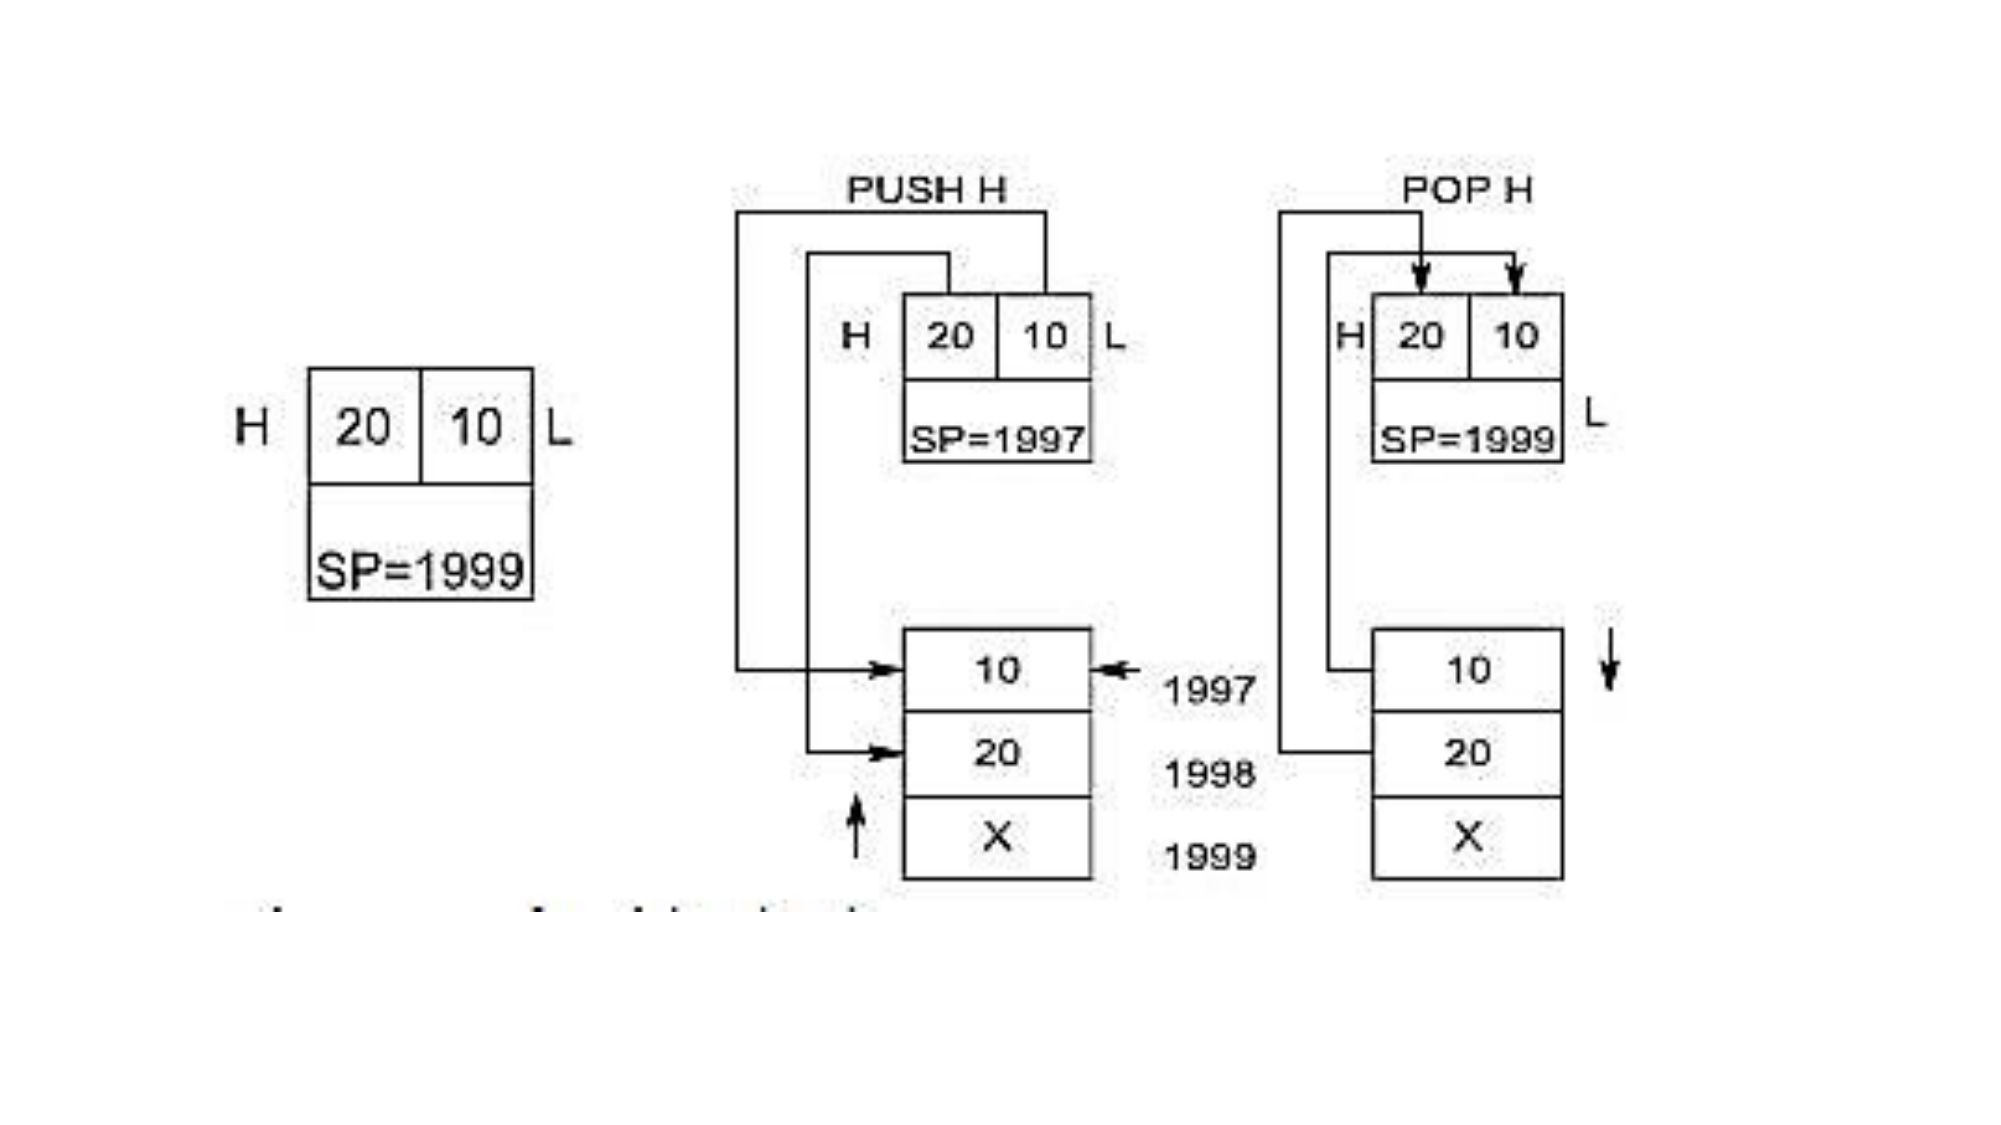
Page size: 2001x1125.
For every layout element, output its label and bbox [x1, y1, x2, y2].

list [108, 126, 1826, 912]
